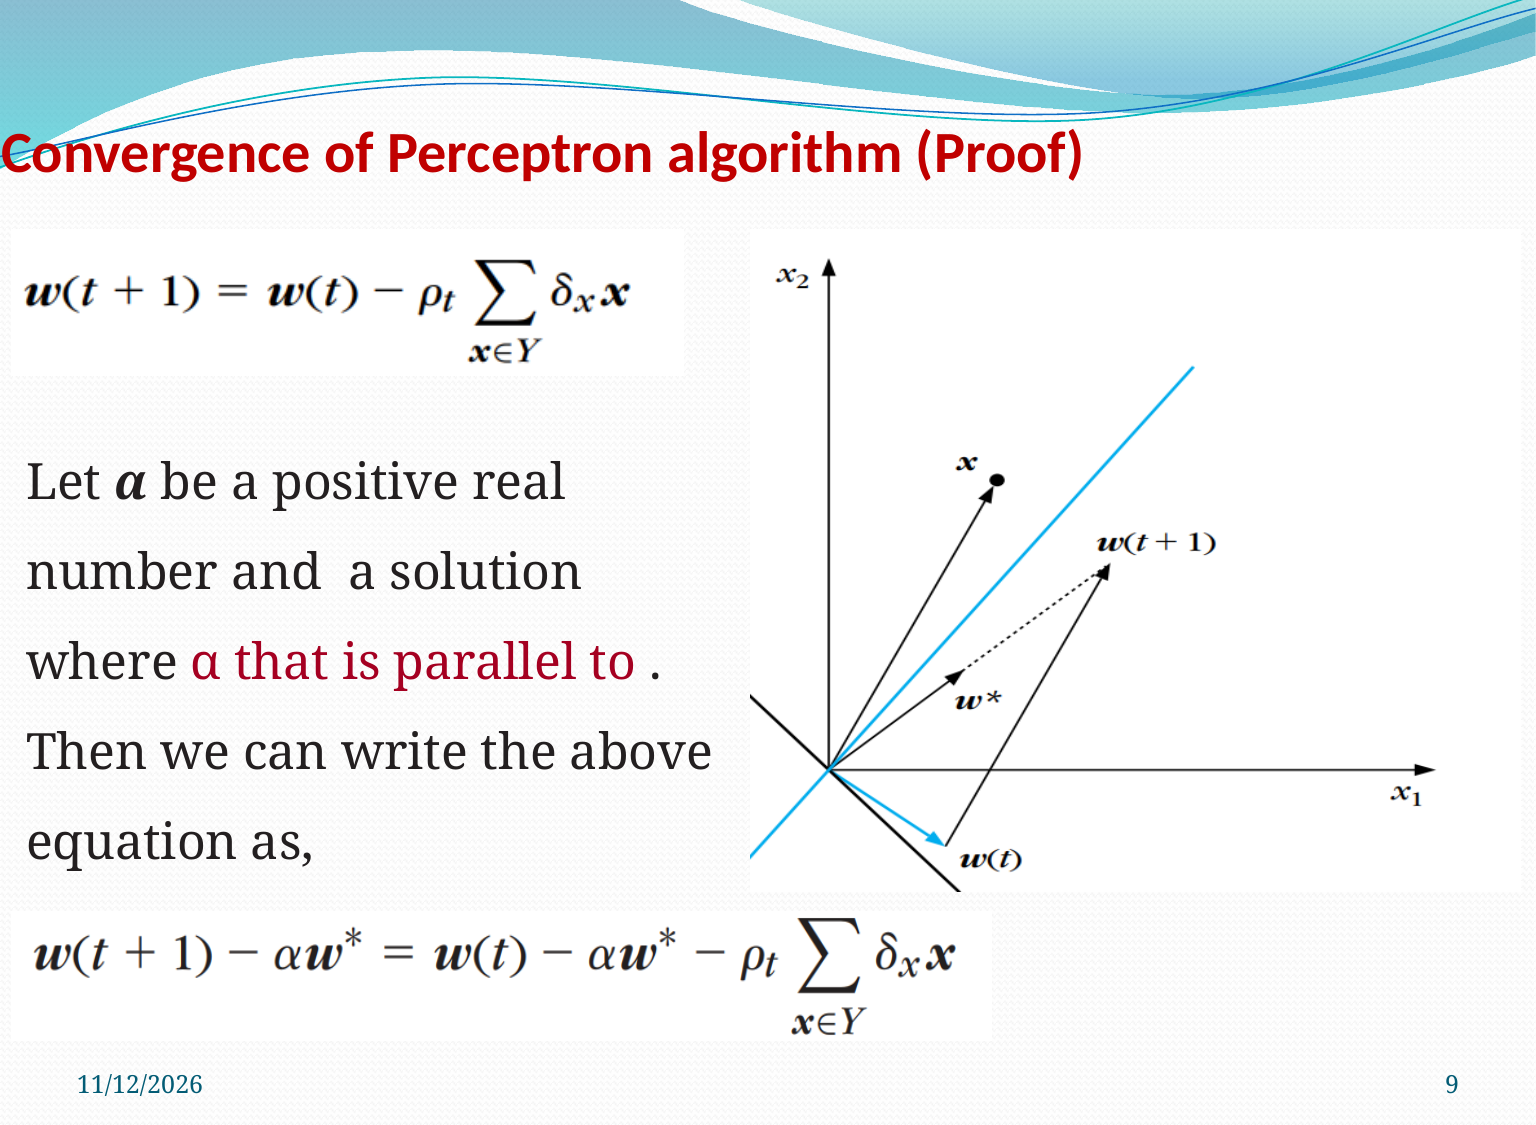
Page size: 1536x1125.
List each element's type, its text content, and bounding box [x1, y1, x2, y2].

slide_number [76, 1054, 436, 1103]
text_box Convergence of Perceptron algorithm (Proof) [0, 106, 1409, 192]
picture [11, 910, 992, 1042]
picture [749, 228, 1522, 892]
text_box 9 [1330, 1042, 1459, 1103]
picture [11, 228, 684, 377]
